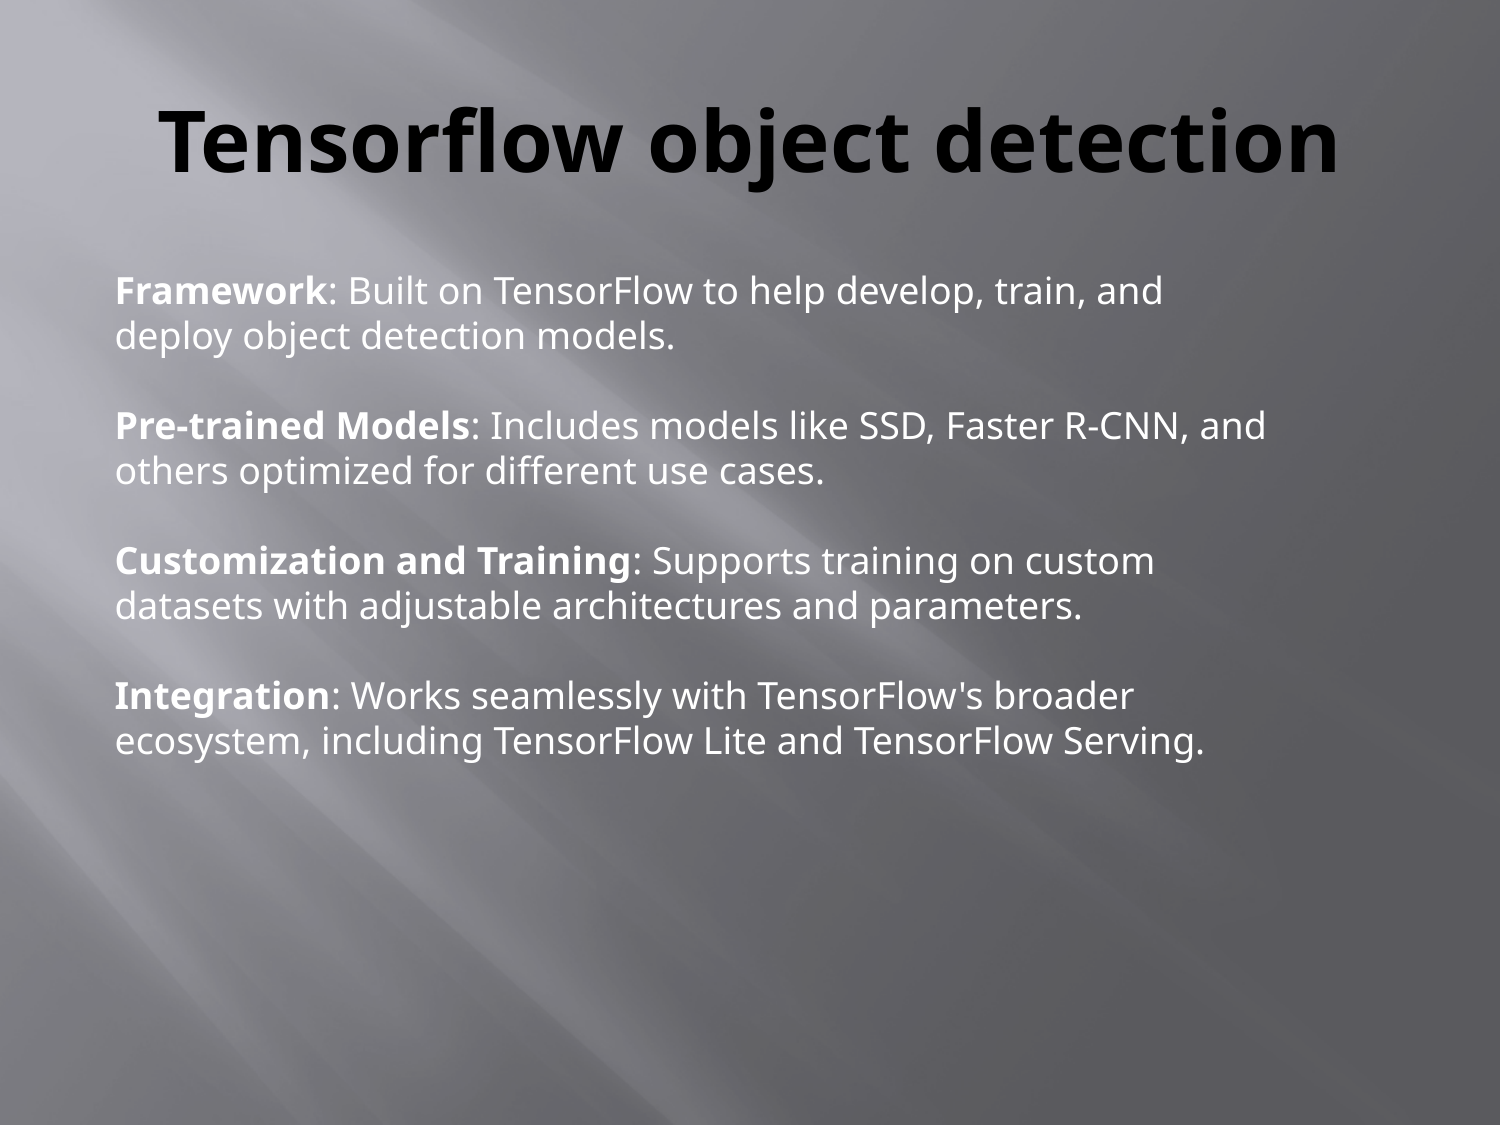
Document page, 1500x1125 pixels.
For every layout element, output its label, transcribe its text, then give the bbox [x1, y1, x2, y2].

title Tensorflow object detection [75, 45, 1425, 233]
text_box Framework: Built on TensorFlow to help develop, train, and deploy object detection models. Pre-trained Models: Includes models like SSD, Faster R-CNN, and others optimized for different use cases. Customization and Training: Supports training on custom datasets with adjustable architectures and parameters. Integration: Works seamlessly with TensorFlow's broader ecosystem, including TensorFlow Lite and TensorFlow Serving. [99, 259, 1300, 770]
